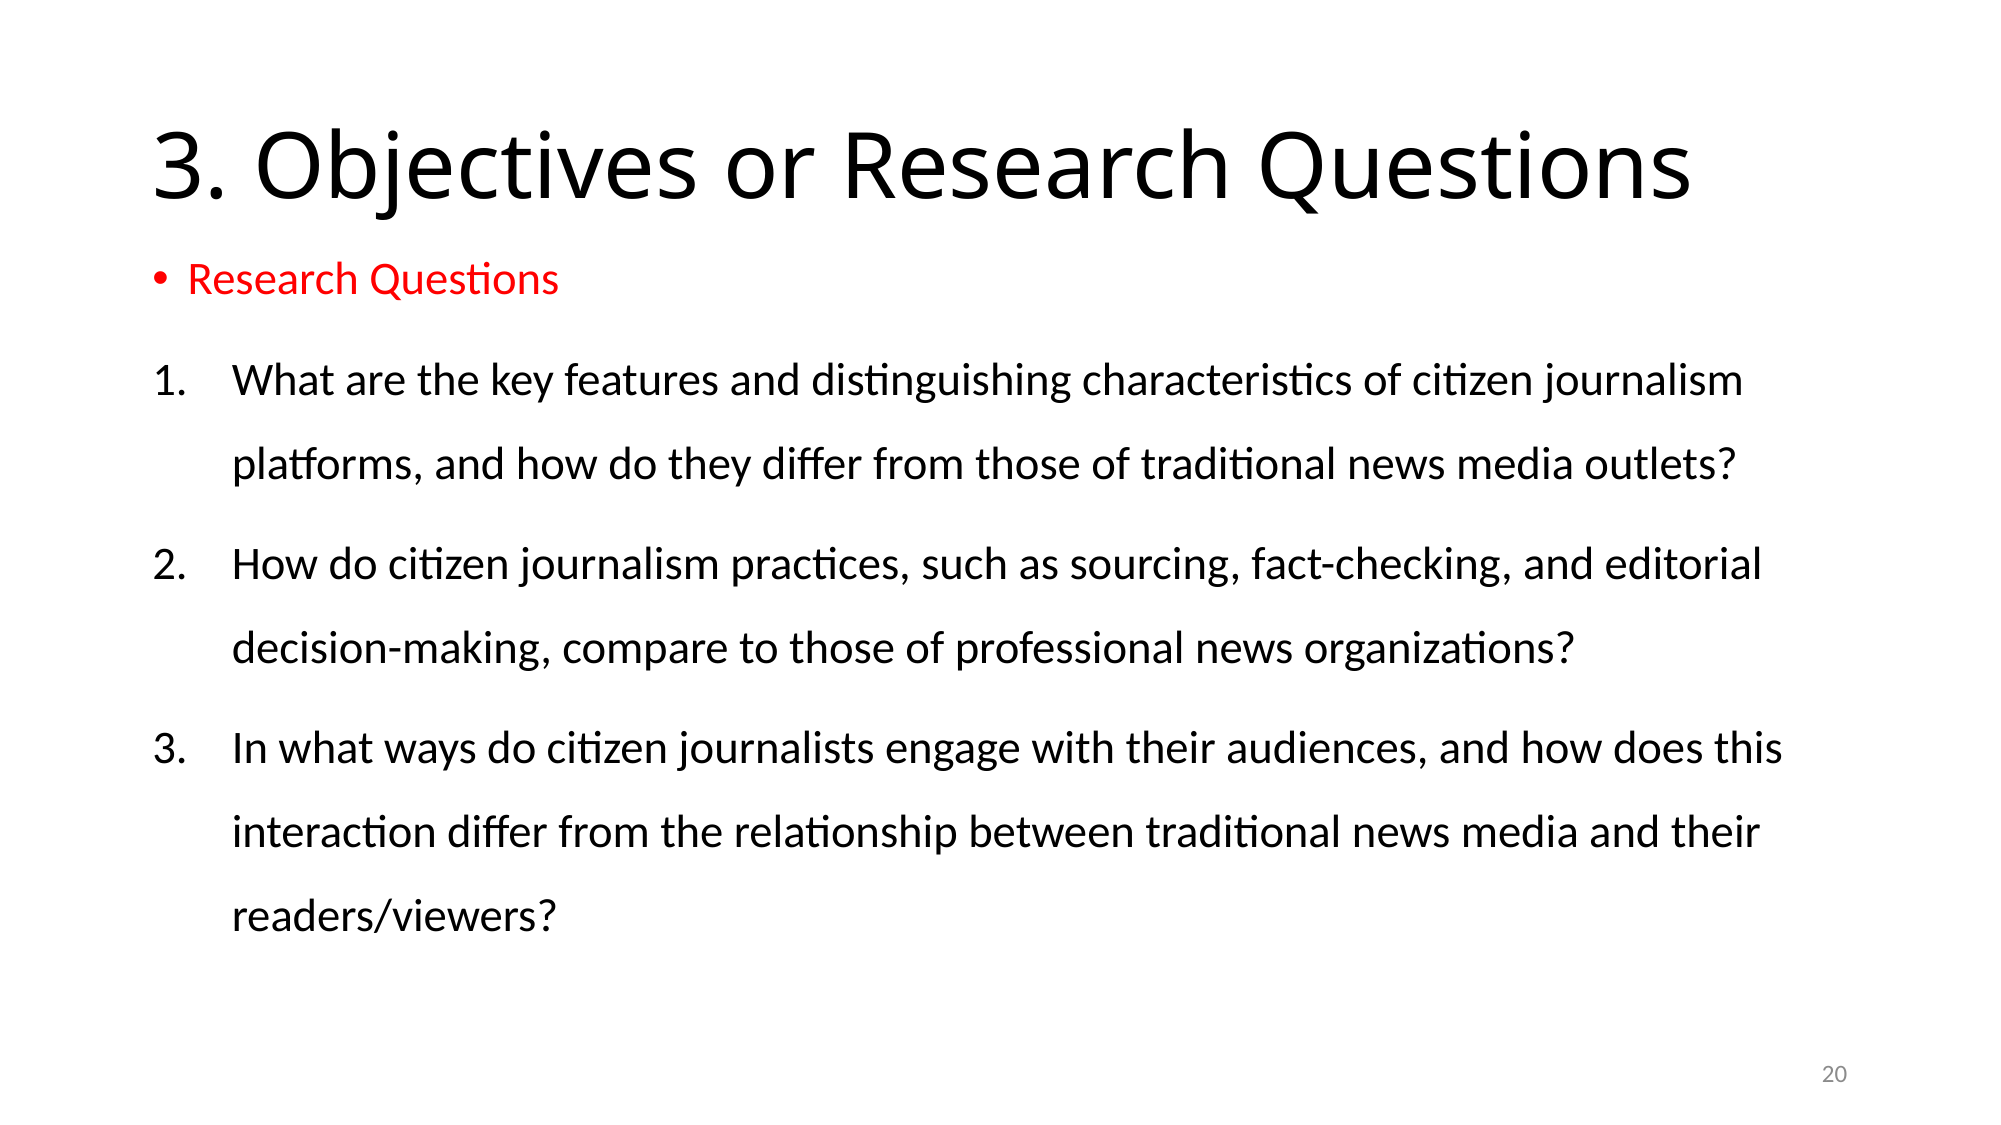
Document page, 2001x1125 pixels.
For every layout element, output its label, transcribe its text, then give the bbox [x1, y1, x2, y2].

title 3. Objectives or Research Questions [137, 59, 1863, 247]
list Research Questions What are the key features and distinguishing characteristics of citizen journalism platforms, and how do they differ from those of traditional news media outlets? How do citizen journalism practices, such as sourcing, fact-checking, and editorial decision-making, compare to those of professional news organizations? In what ways do citizen journalists engage with their audiences, and how does this interaction differ from the relationship between traditional news media and their readers/viewers? [137, 247, 1863, 1070]
slide_number 20 [1412, 1042, 1863, 1103]
